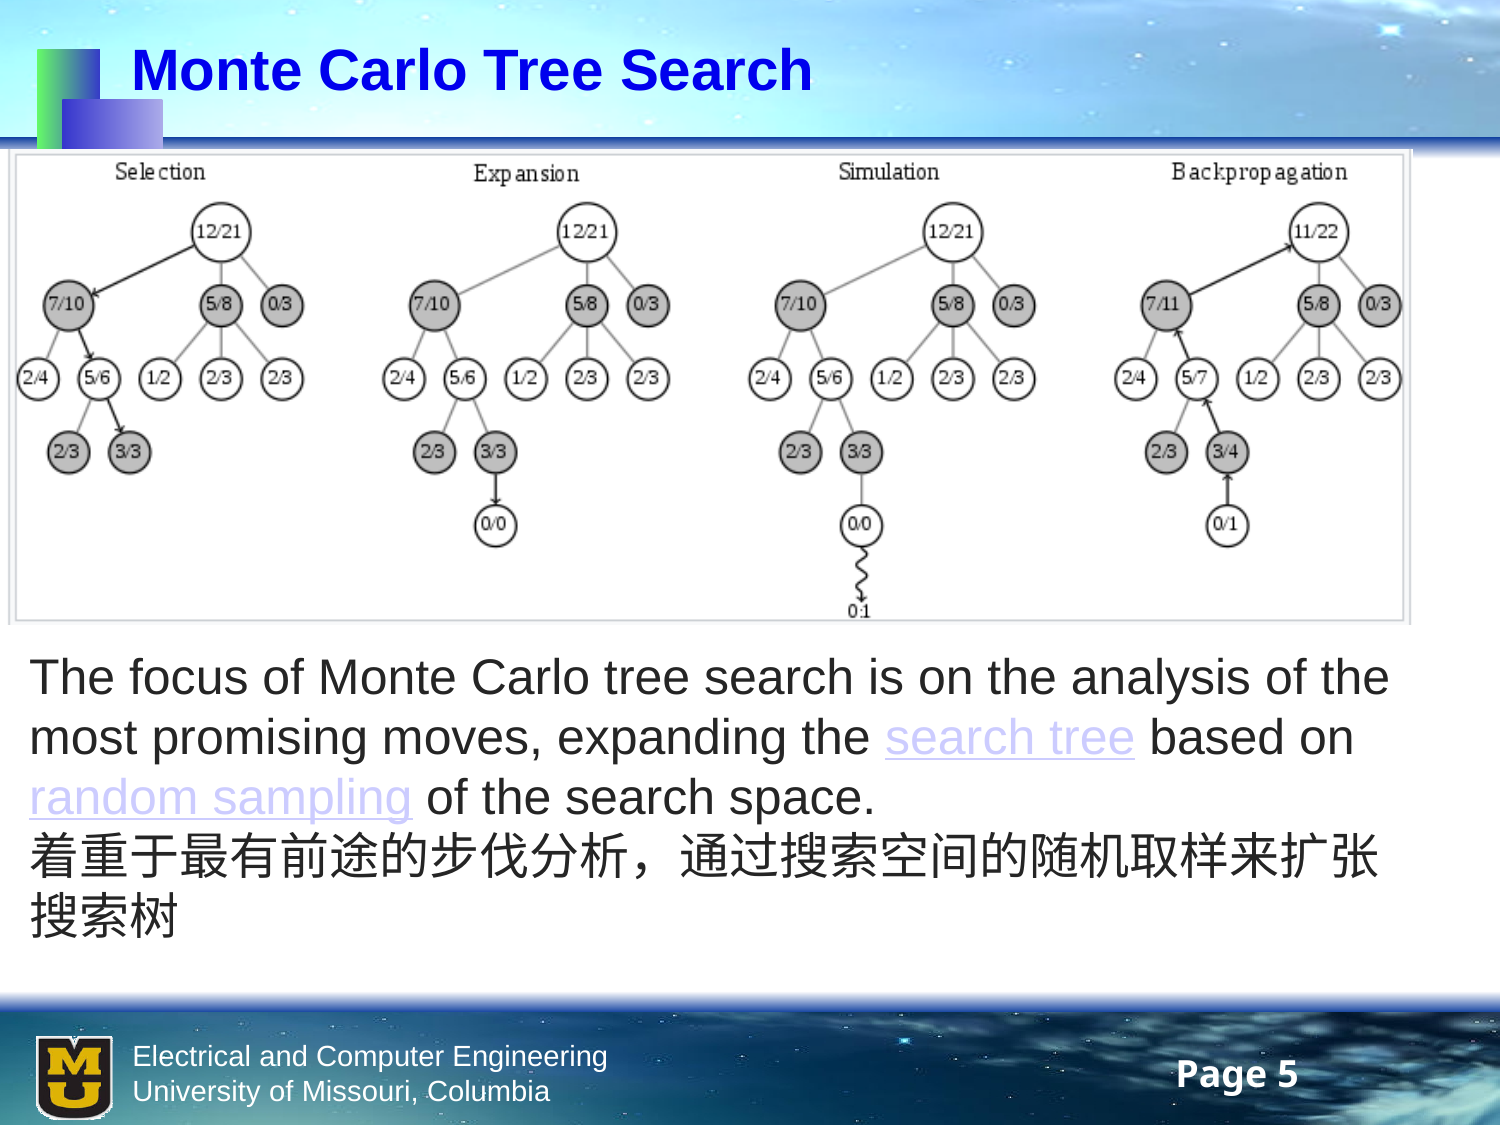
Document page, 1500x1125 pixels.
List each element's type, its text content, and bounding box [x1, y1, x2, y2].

text_box Monte Carlo Tree Search [116, 24, 831, 110]
text_box The focus of Monte Carlo tree search is on the analysis of the most promising moves, expanding the search tree based on random sampling of the search space. 着重于最有前途的步伐分析，通过搜索空间的随机取样来扩张搜索树 [14, 637, 1415, 953]
picture [0, 1012, 1500, 1125]
picture [0, 149, 1414, 626]
